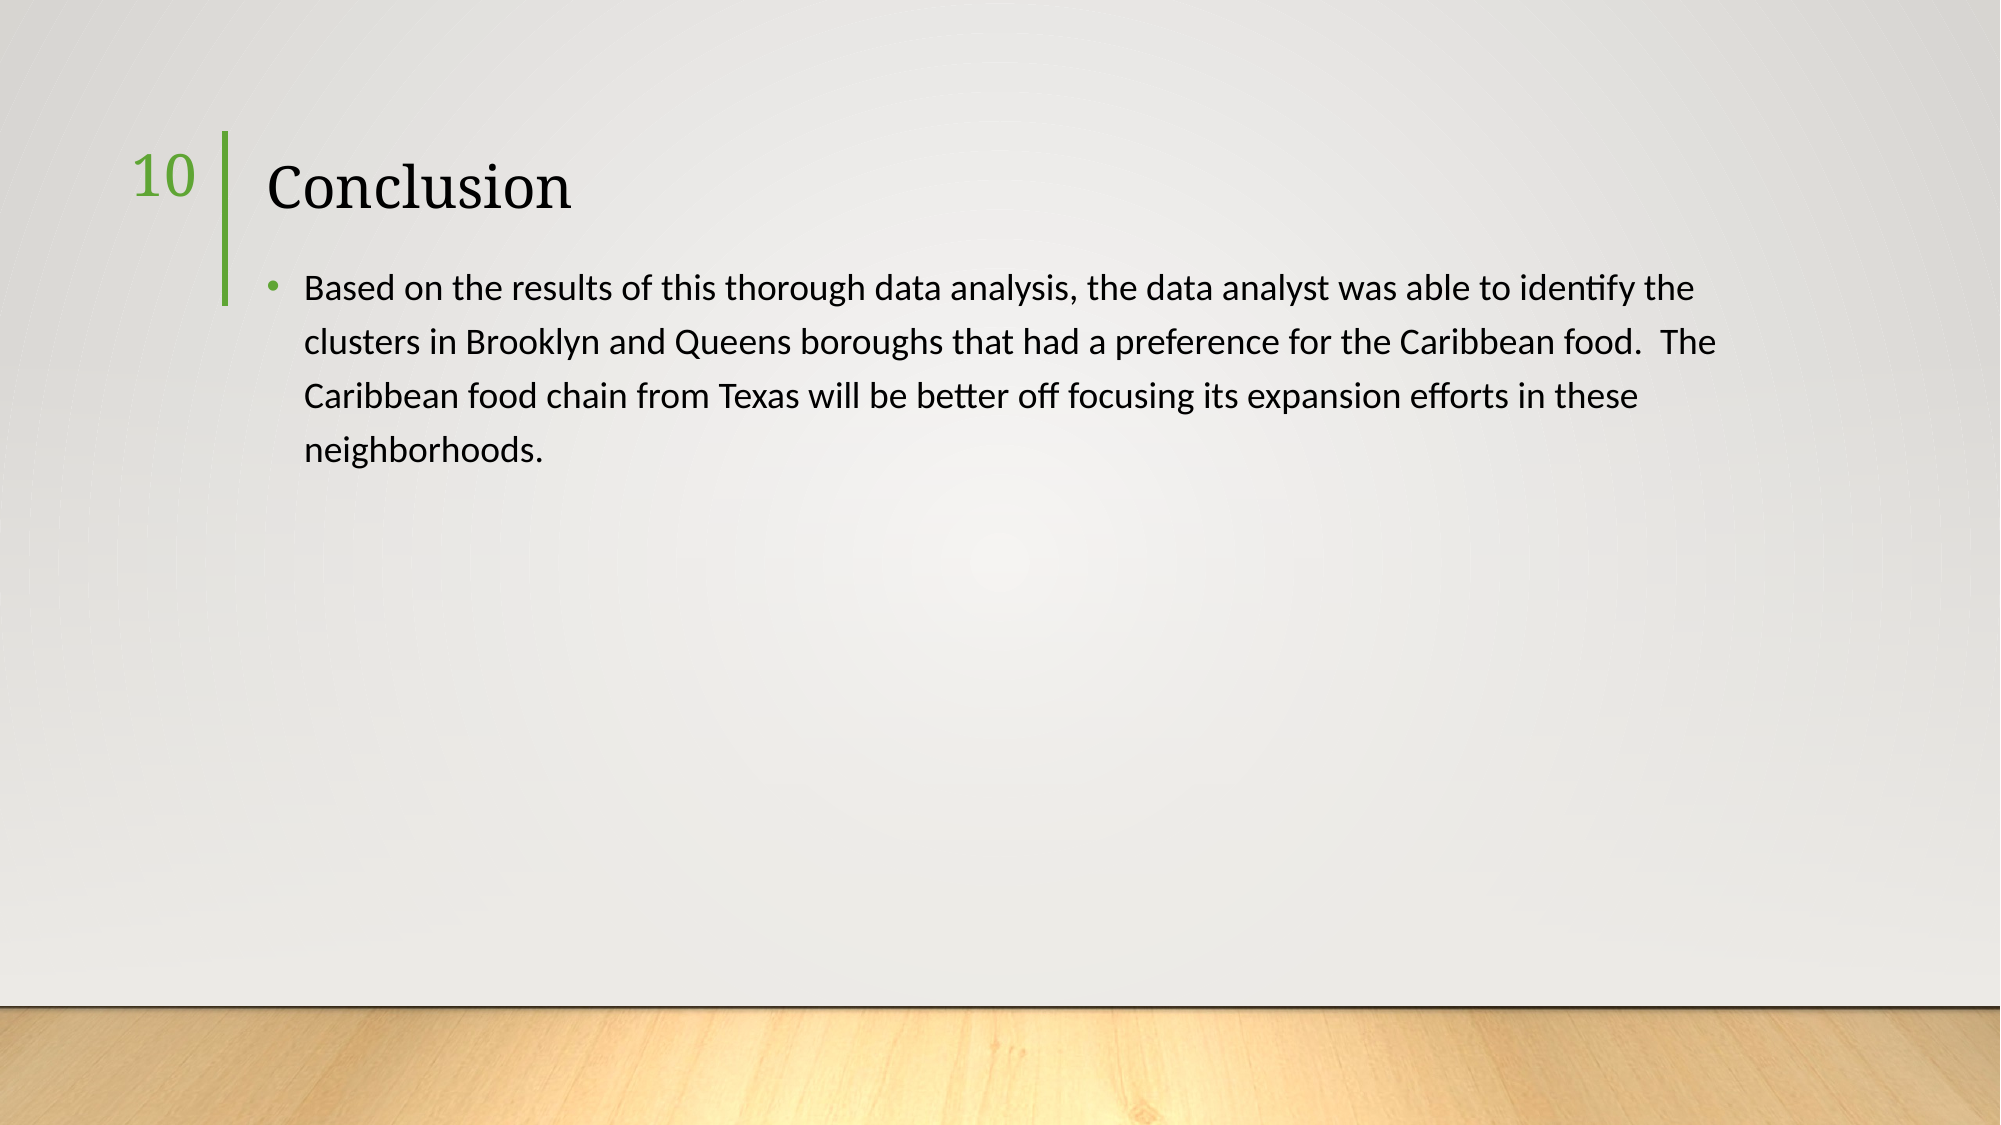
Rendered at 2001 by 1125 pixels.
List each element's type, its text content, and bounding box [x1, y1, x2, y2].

slide_number 10 [78, 131, 212, 214]
title Conclusion [251, 131, 1814, 229]
list Based on the results of this thorough data analysis, the data analyst was able to identify the clusters in Brooklyn and Queens boroughs that had a preference for the Caribbean food. The Caribbean food chain from Texas will be better off focusing its expansion efforts in these neighborhoods. [251, 246, 1814, 897]
picture [0, 1006, 2000, 1125]
